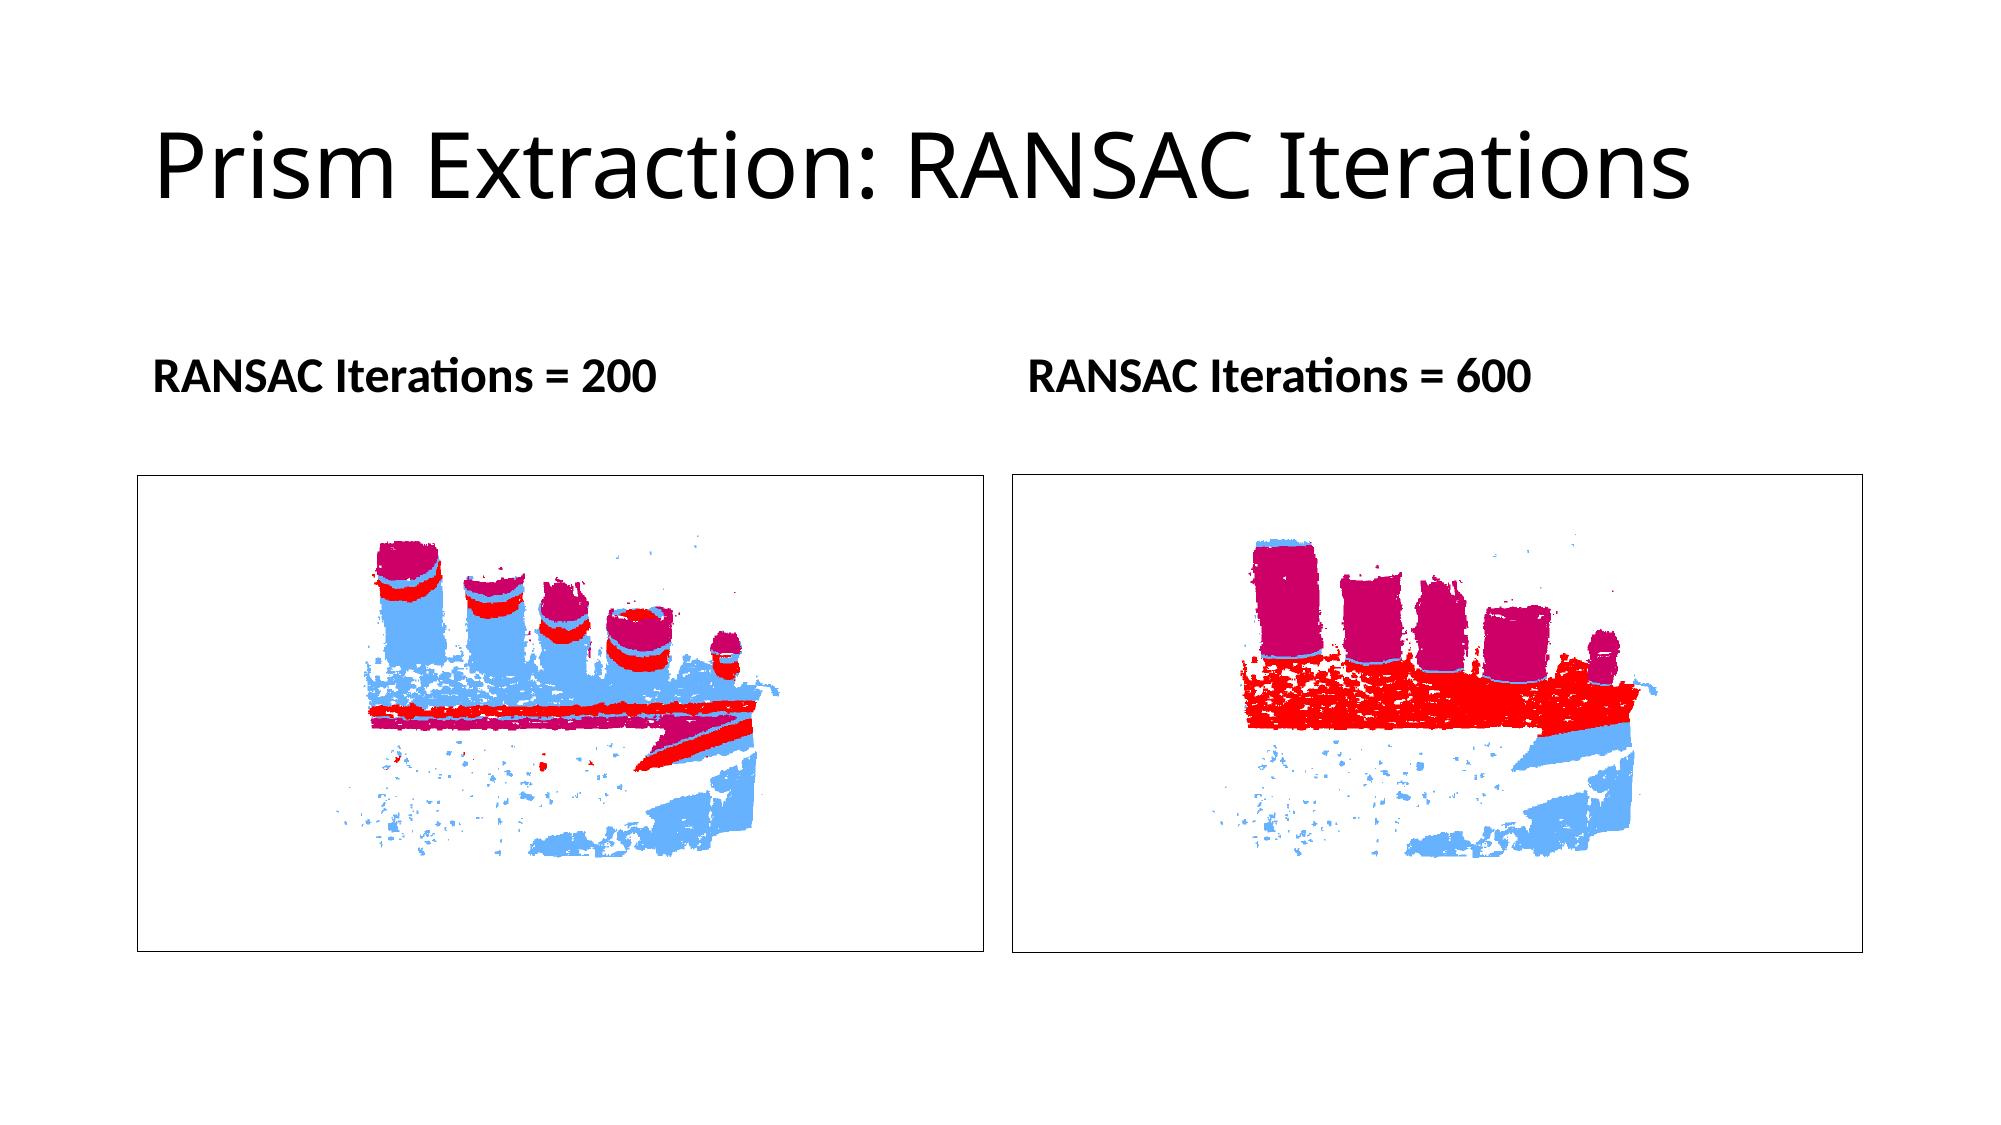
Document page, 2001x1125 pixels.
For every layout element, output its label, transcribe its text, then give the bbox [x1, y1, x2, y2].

list RANSAC Iterations = 200 [137, 275, 984, 411]
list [1012, 474, 1863, 953]
list RANSAC Iterations = 600 [1012, 275, 1863, 411]
title Prism Extraction: RANSAC Iterations [137, 59, 1863, 278]
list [137, 475, 984, 952]
